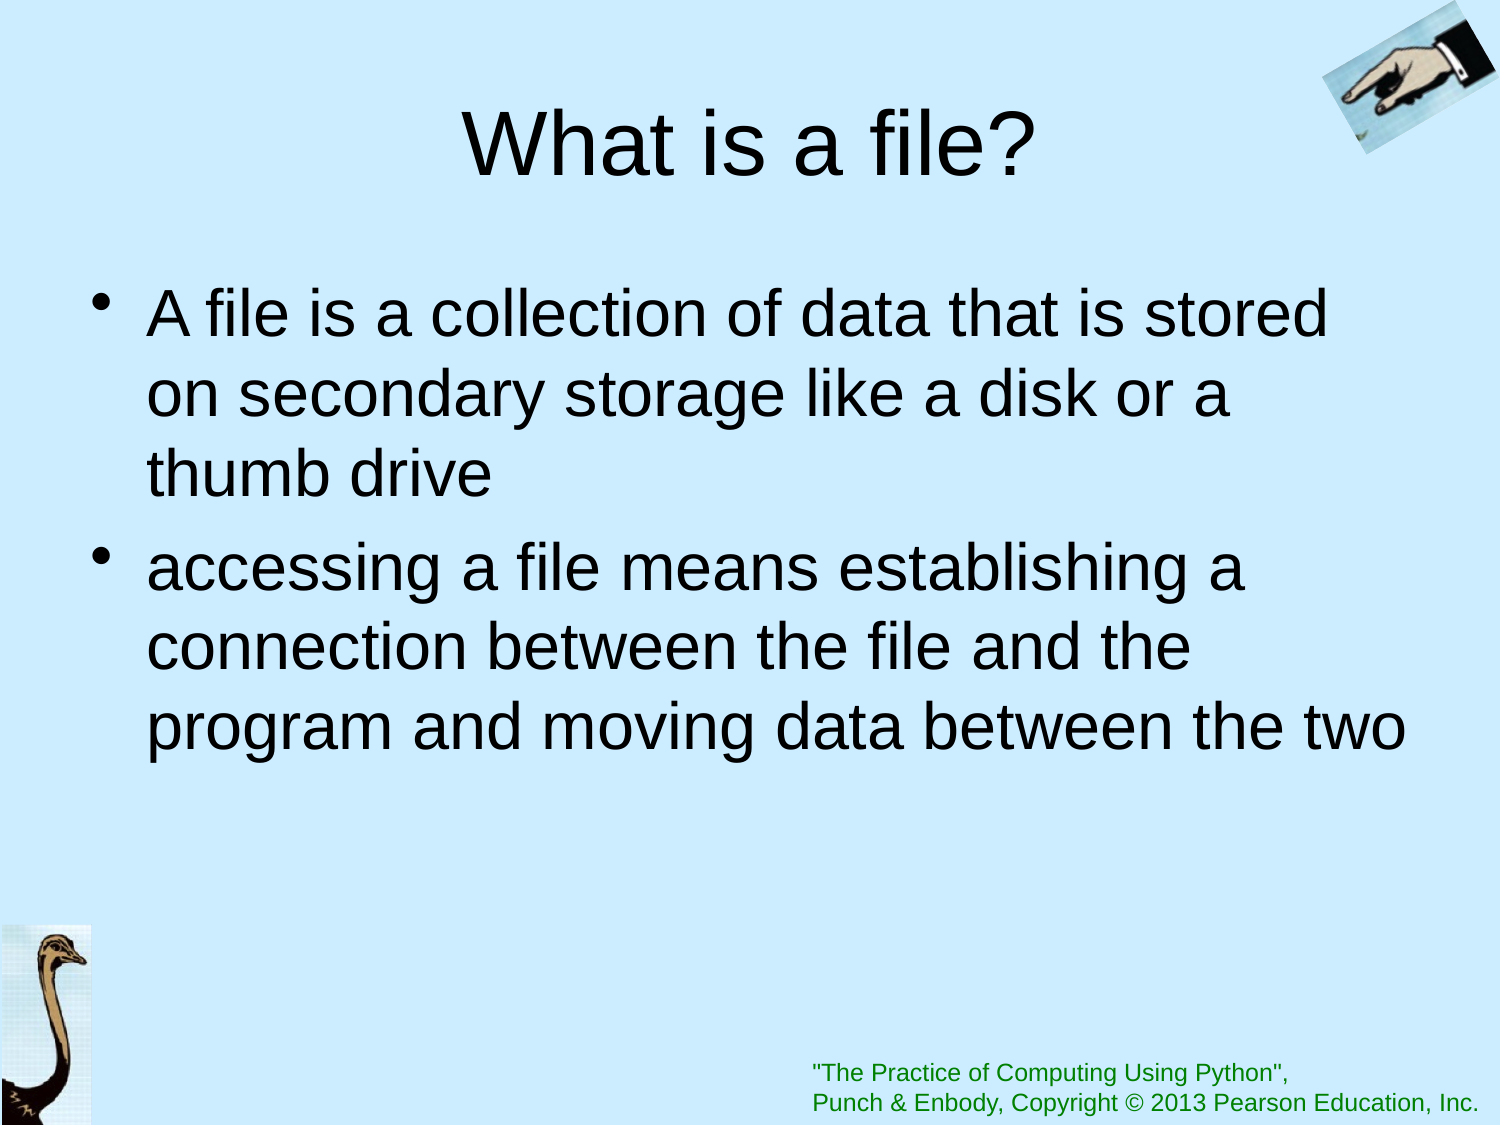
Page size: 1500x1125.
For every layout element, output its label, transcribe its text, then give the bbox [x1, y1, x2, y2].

picture [2, 924, 92, 1125]
picture [1378, 0, 1499, 120]
title What is a file? [75, 45, 1425, 233]
list A file is a collection of data that is stored on secondary storage like a disk or a thumb drive accessing a file means establishing a connection between the file and the program and moving data between the two [75, 262, 1425, 1005]
